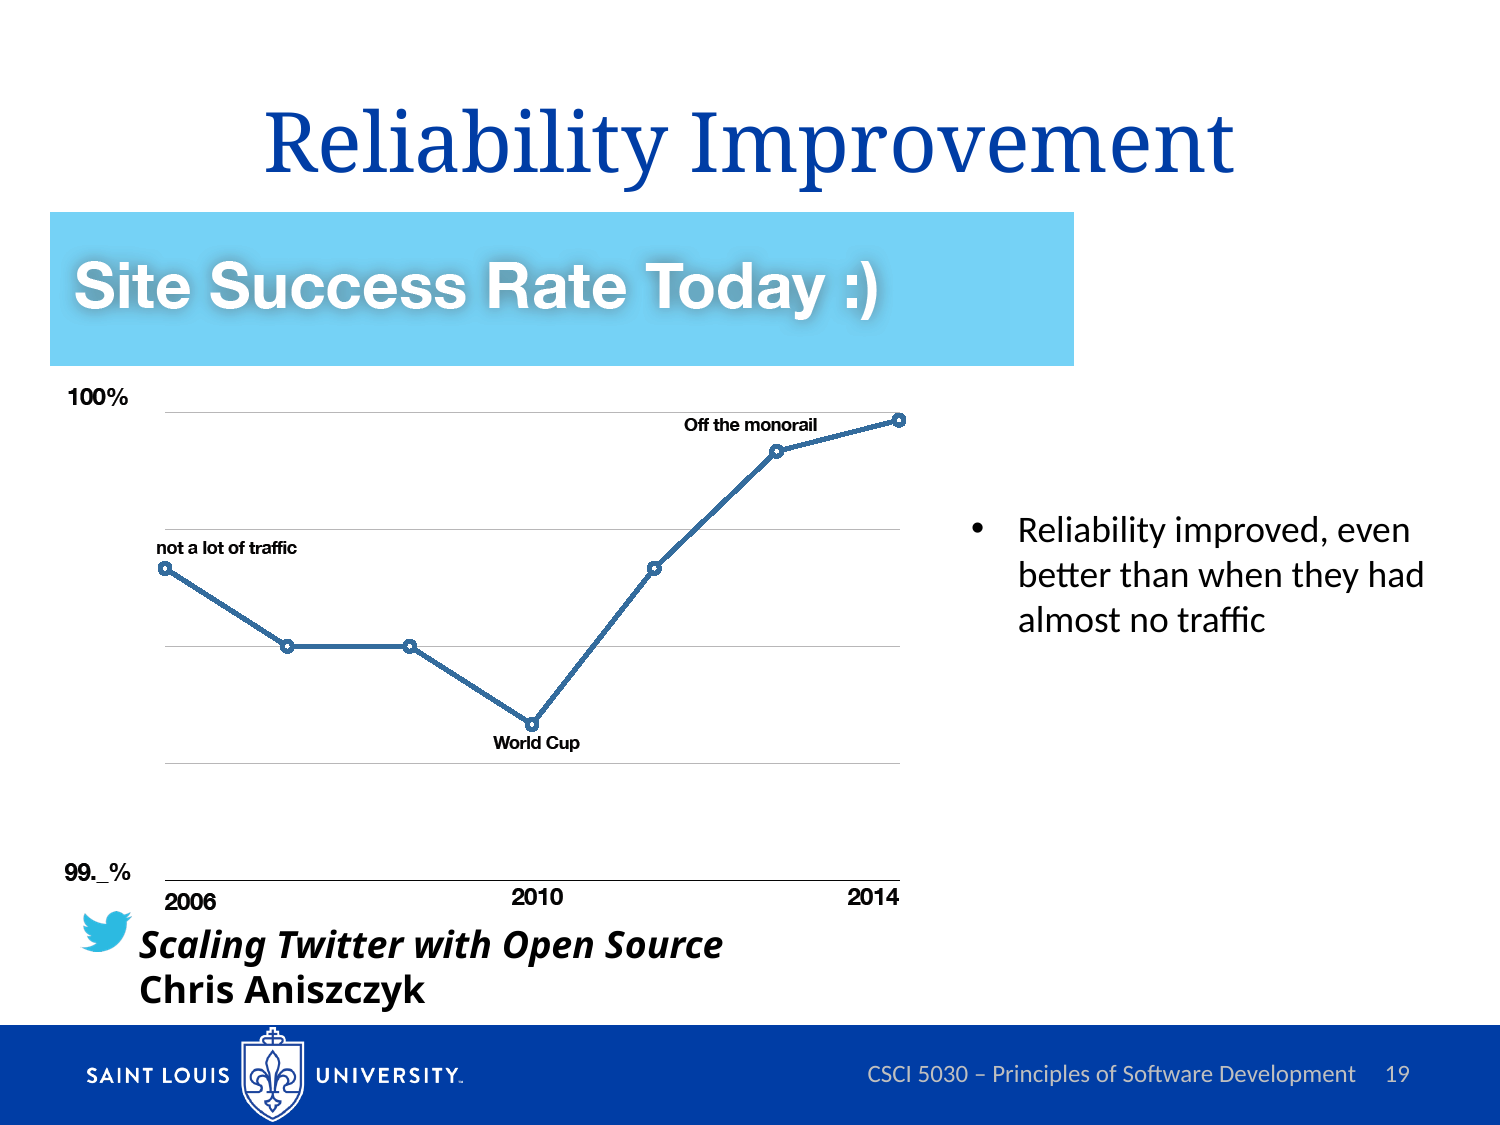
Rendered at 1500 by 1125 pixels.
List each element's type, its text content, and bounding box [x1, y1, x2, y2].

text_box Reliability improved, even better than when they had almost no traffic [1077, 497, 1441, 693]
text_box Scaling Twitter with Open Source Chris Aniszczyk [124, 989, 755, 1019]
slide_number 19 [1074, 1042, 1425, 1103]
picture [87, 1027, 463, 1122]
title Reliability Improvement [75, 45, 1425, 233]
footer CSCI 5030 – Principles of Software Development [849, 1042, 1074, 1103]
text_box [49, 212, 1074, 981]
